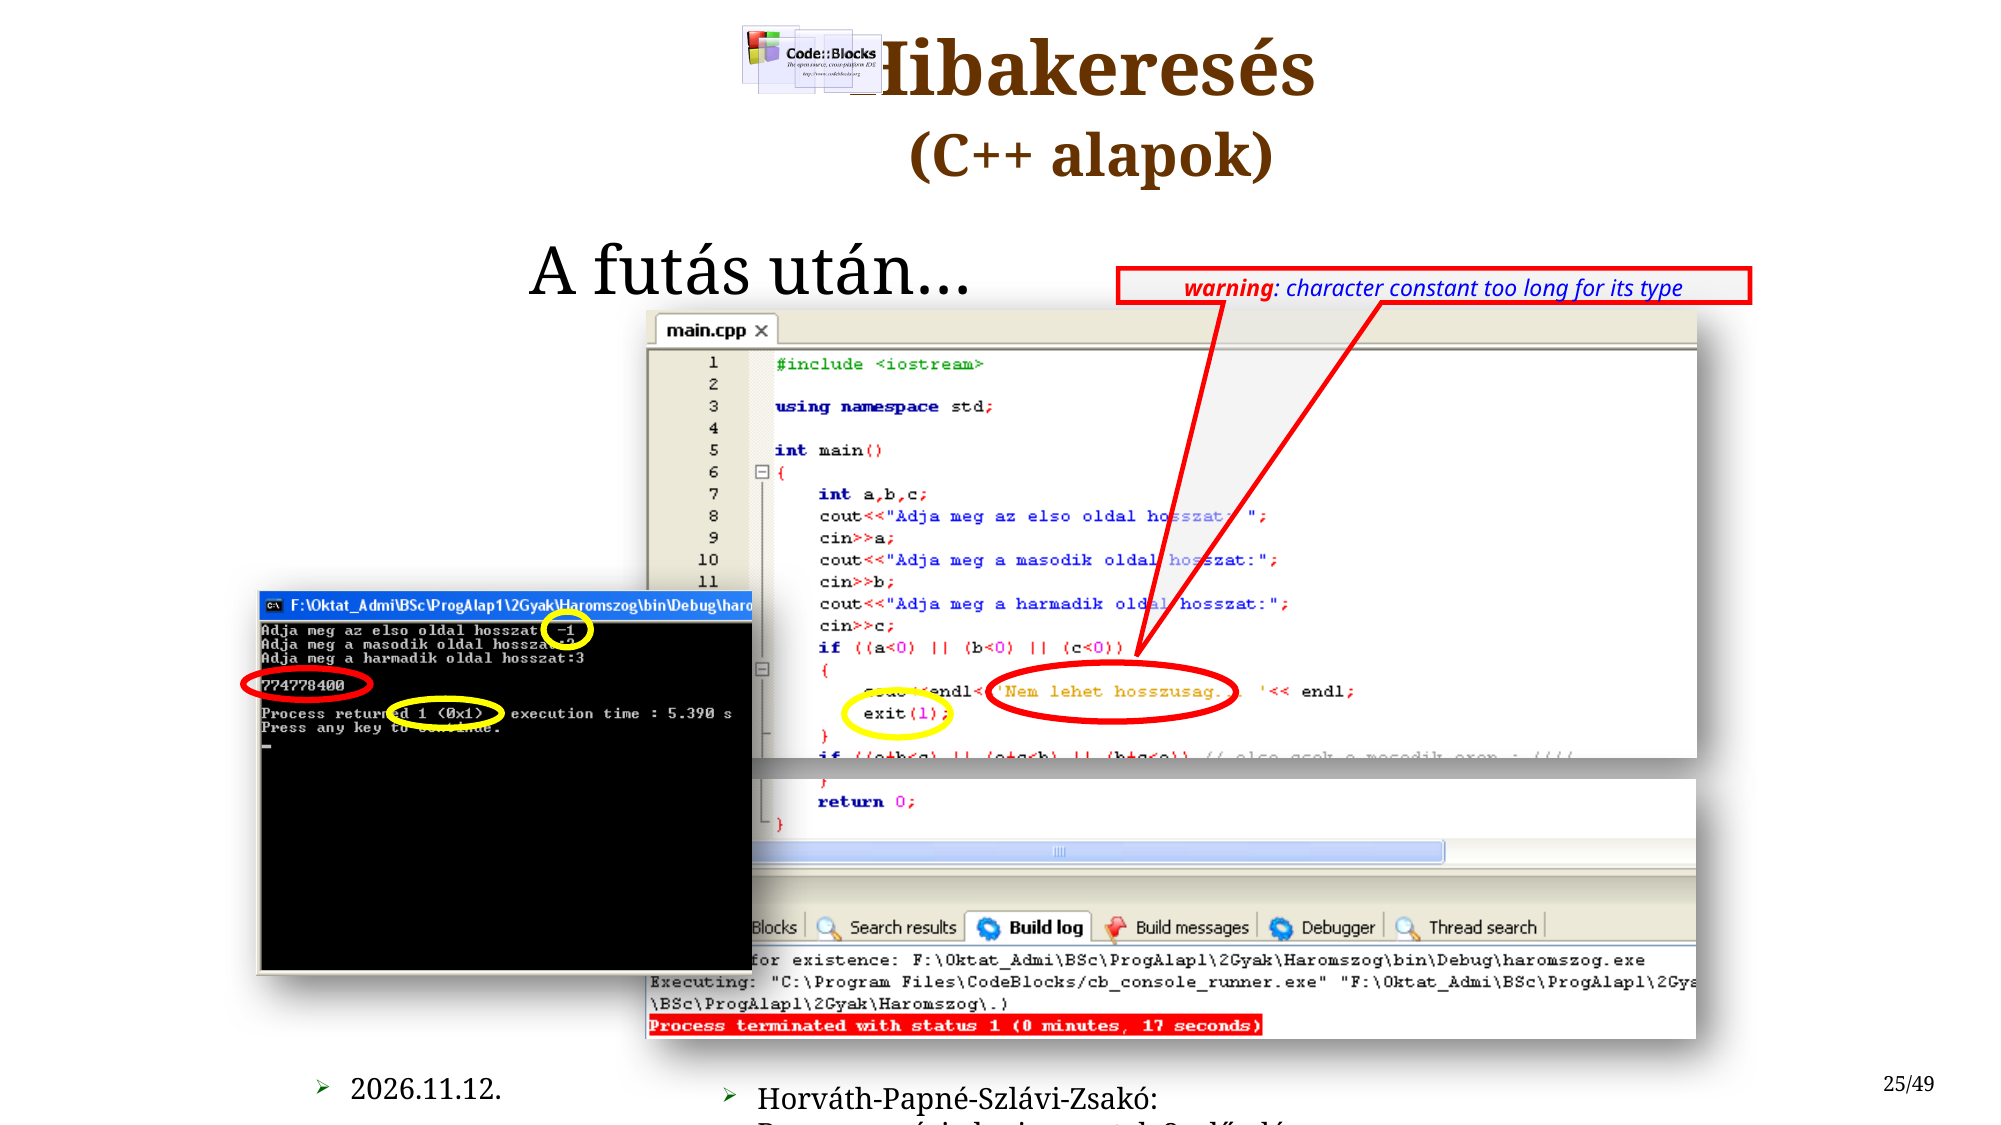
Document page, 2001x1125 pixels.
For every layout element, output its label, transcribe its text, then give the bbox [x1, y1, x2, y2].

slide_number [300, 1062, 613, 1122]
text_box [388, 690, 951, 738]
list A futás után… [512, 220, 1961, 1000]
text_box warning: character constant too long for its type [1118, 268, 1750, 309]
picture [739, 22, 883, 94]
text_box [242, 662, 1237, 722]
picture [255, 310, 1698, 1039]
slide_number 25/49 [1533, 1062, 1950, 1122]
footer Horváth-Papné-Szlávi-Zsakó: Programozási alapismeretek 2. előadás [707, 1072, 1329, 1125]
title Hibakeresés (C++ alapok) [657, 14, 1508, 197]
